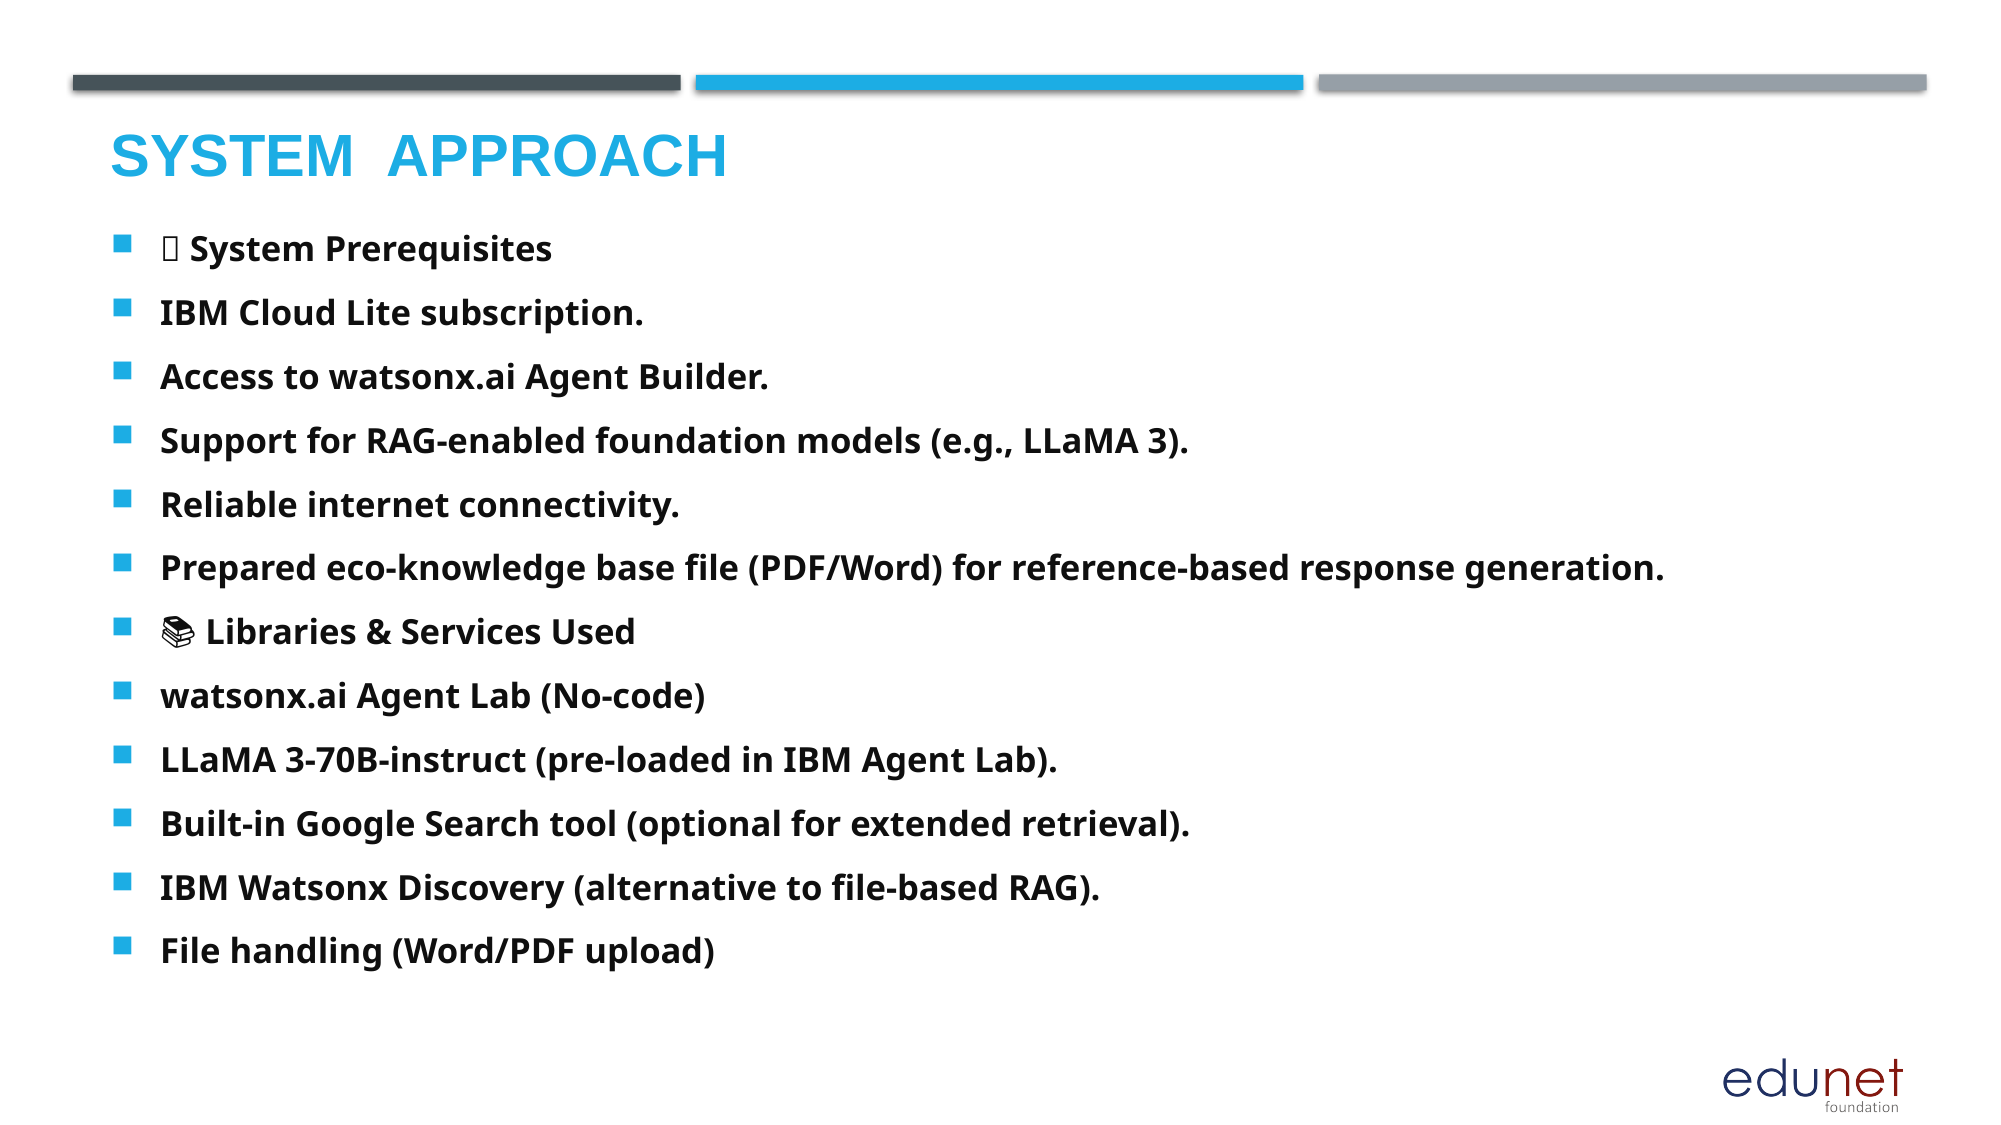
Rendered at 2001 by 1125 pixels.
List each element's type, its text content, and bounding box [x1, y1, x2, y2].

picture [1719, 1056, 1905, 1116]
title System Approach [95, 108, 1905, 196]
list ✅ System Prerequisites IBM Cloud Lite subscription. Access to watsonx.ai Agent Builder. Support for RAG-enabled foundation models (e.g., LLaMA 3). Reliable internet connectivity. Prepared eco-knowledge base file (PDF/Word) for reference-based response generation. 📚 Libraries & Services Used watsonx.ai Agent Lab (No-code) LLaMA 3-70B-instruct (pre-loaded in IBM Agent Lab). Built-in Google Search tool (optional for extended retrieval). IBM Watsonx Discovery (alternative to file-based RAG). File handling (Word/PDF upload) [95, 213, 1905, 981]
